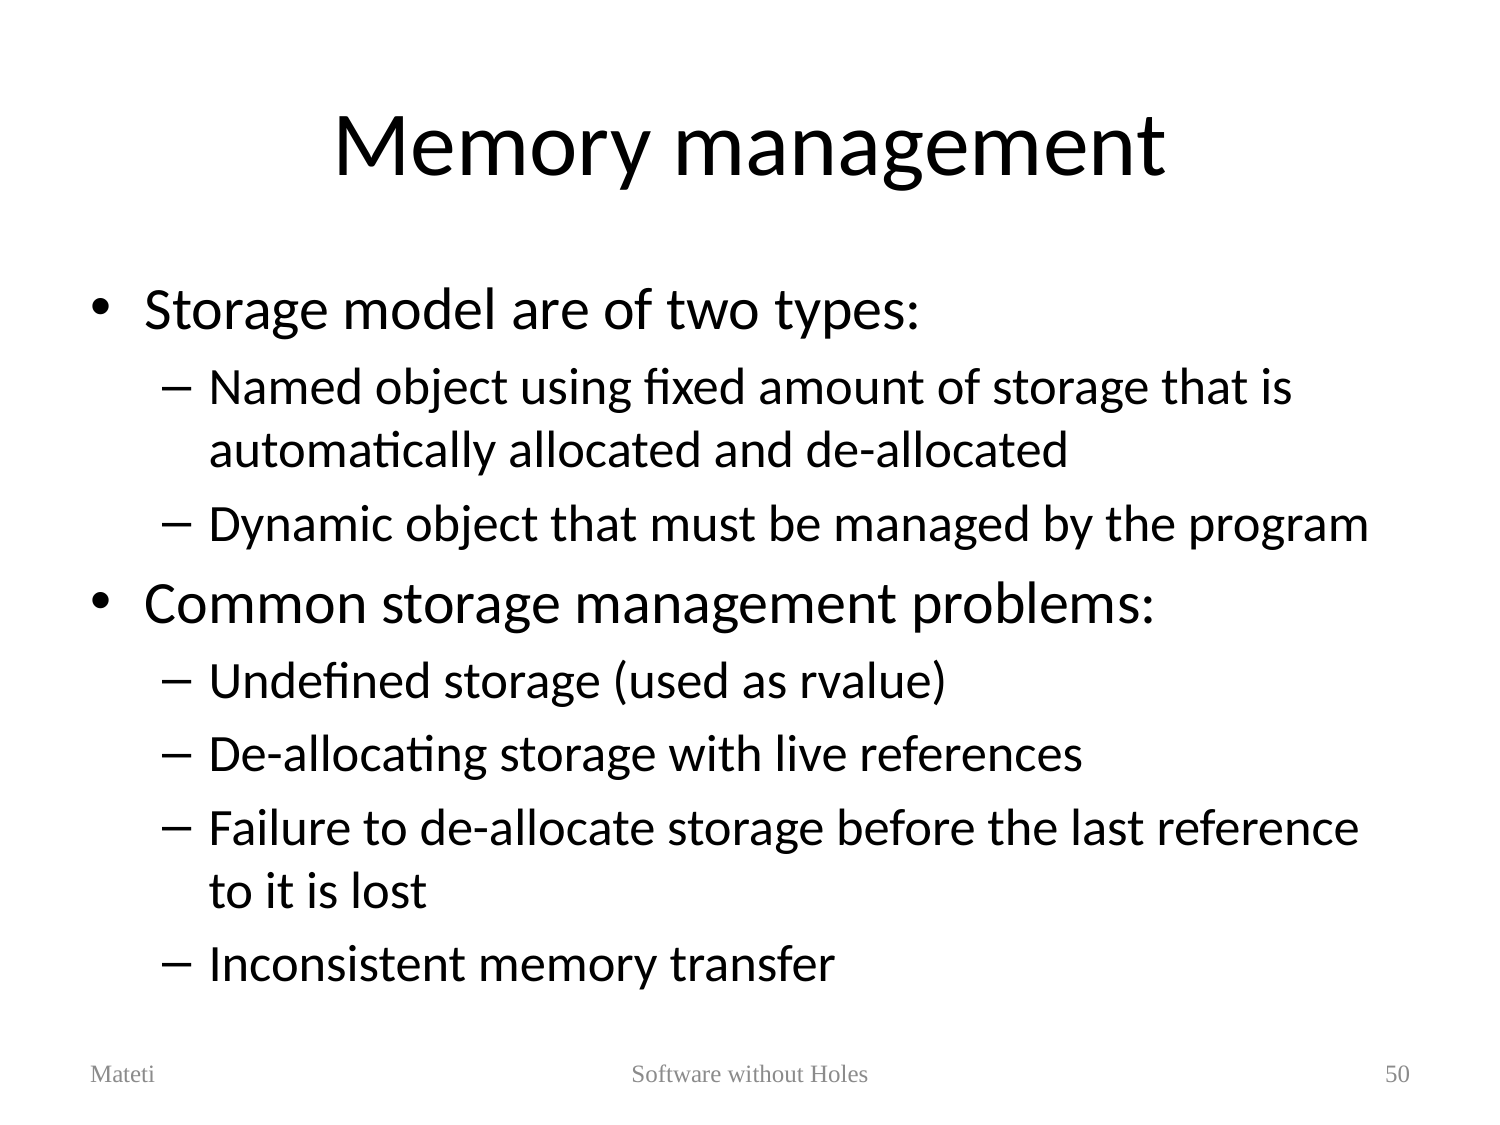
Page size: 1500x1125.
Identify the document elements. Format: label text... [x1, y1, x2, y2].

list Storage model are of two types: Named object using fixed amount of storage that is automatically allocated and de-allocated Dynamic object that must be managed by the program Common storage management problems: Undefined storage (used as rvalue) De-allocating storage with live references Failure to de-allocate storage before the last reference to it is lost Inconsistent memory transfer [75, 262, 1425, 1005]
title Memory management [75, 45, 1425, 233]
slide_number 50 [1074, 1042, 1425, 1103]
slide_number Mateti [75, 1042, 425, 1103]
footer Software without Holes [512, 1042, 988, 1103]
